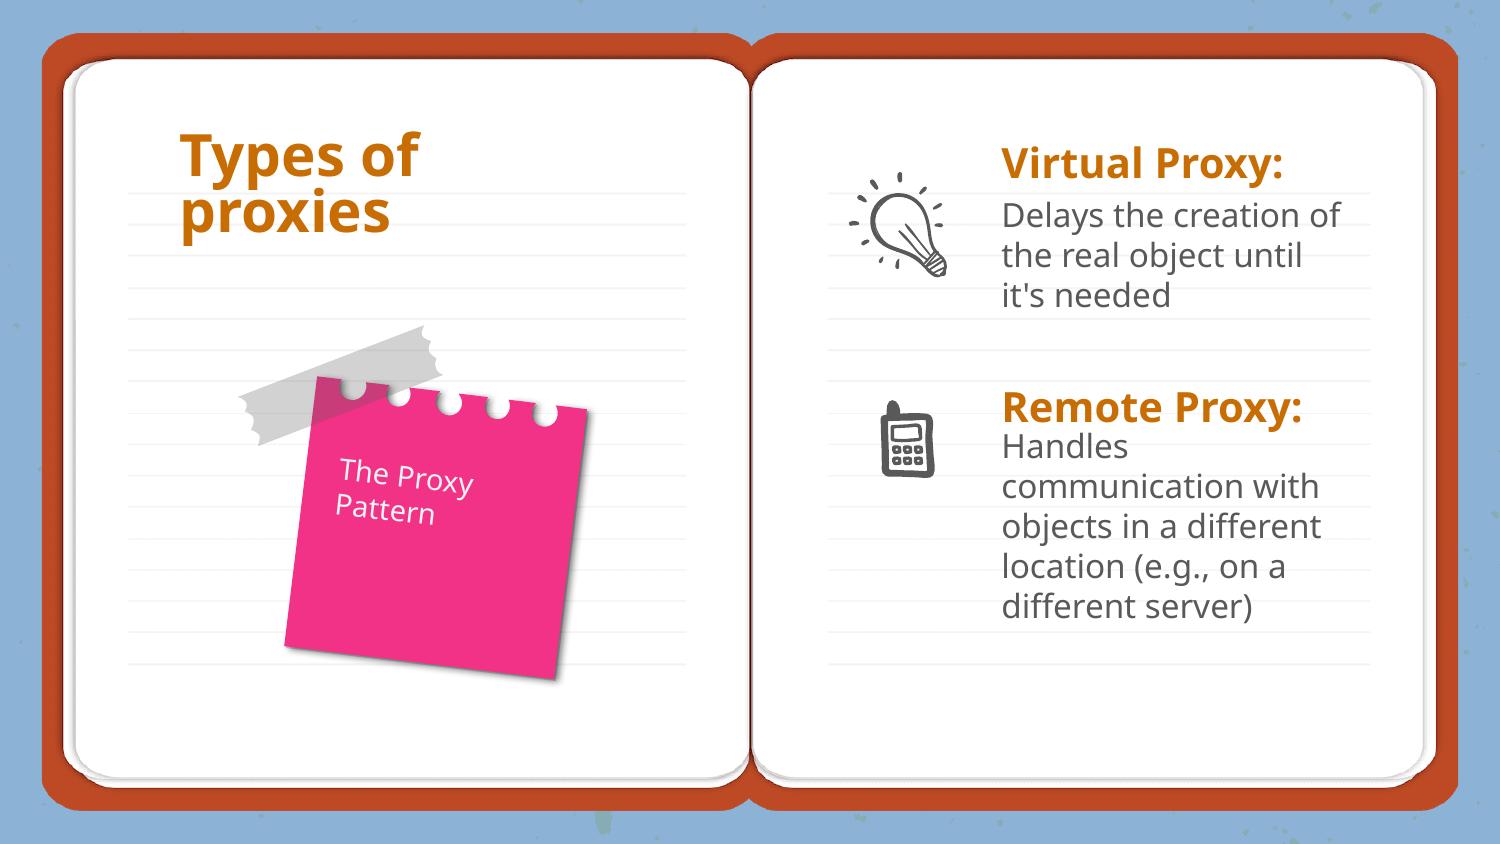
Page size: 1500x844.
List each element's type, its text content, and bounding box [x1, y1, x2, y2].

title Types of proxies [164, 116, 559, 211]
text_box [237, 324, 589, 682]
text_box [880, 399, 937, 479]
subtitle Handles communication with objects in a different location (e.g., on a different server) [986, 410, 1370, 505]
title Virtual Proxy: [986, 122, 1370, 179]
picture [41, 33, 1459, 811]
subtitle Delays the creation of the real object until it's needed [986, 179, 1370, 274]
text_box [848, 171, 949, 278]
title Remote Proxy: [986, 366, 1370, 410]
